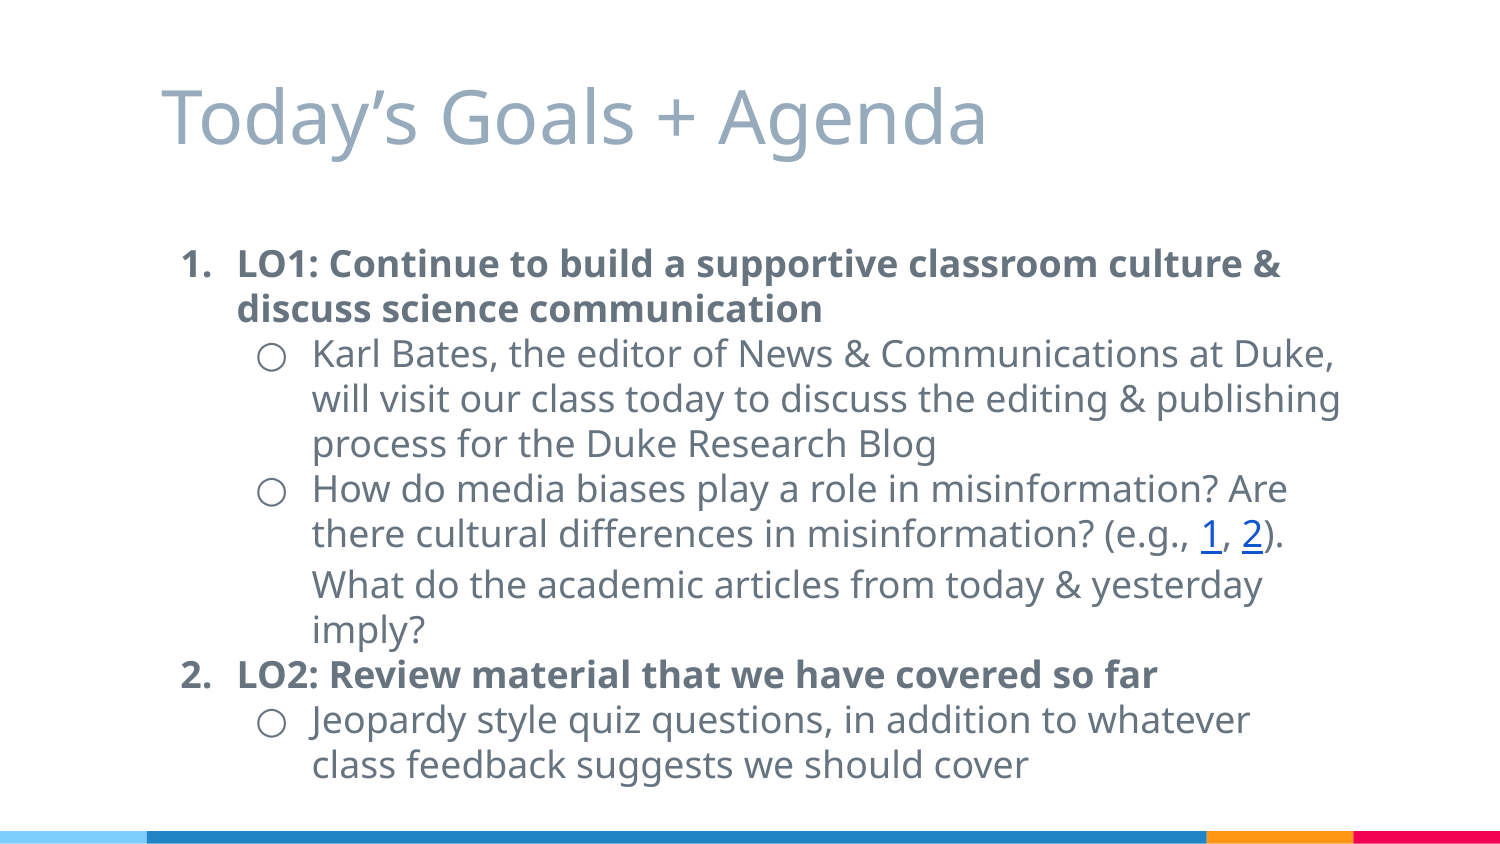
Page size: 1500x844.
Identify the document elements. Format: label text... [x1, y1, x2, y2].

list LO1: Continue to build a supportive classroom culture & discuss science communication Karl Bates, the editor of News & Communications at Duke, will visit our class today to discuss the editing & publishing process for the Duke Research Blog How do media biases play a role in misinformation? Are there cultural differences in misinformation? (e.g., 1, 2). What do the academic articles from today & yesterday imply? LO2: Review material that we have covered so far Jeopardy style quiz questions, in addition to whatever class feedback suggests we should cover [146, 225, 1361, 809]
title Today’s Goals + Agenda [146, 33, 1207, 175]
